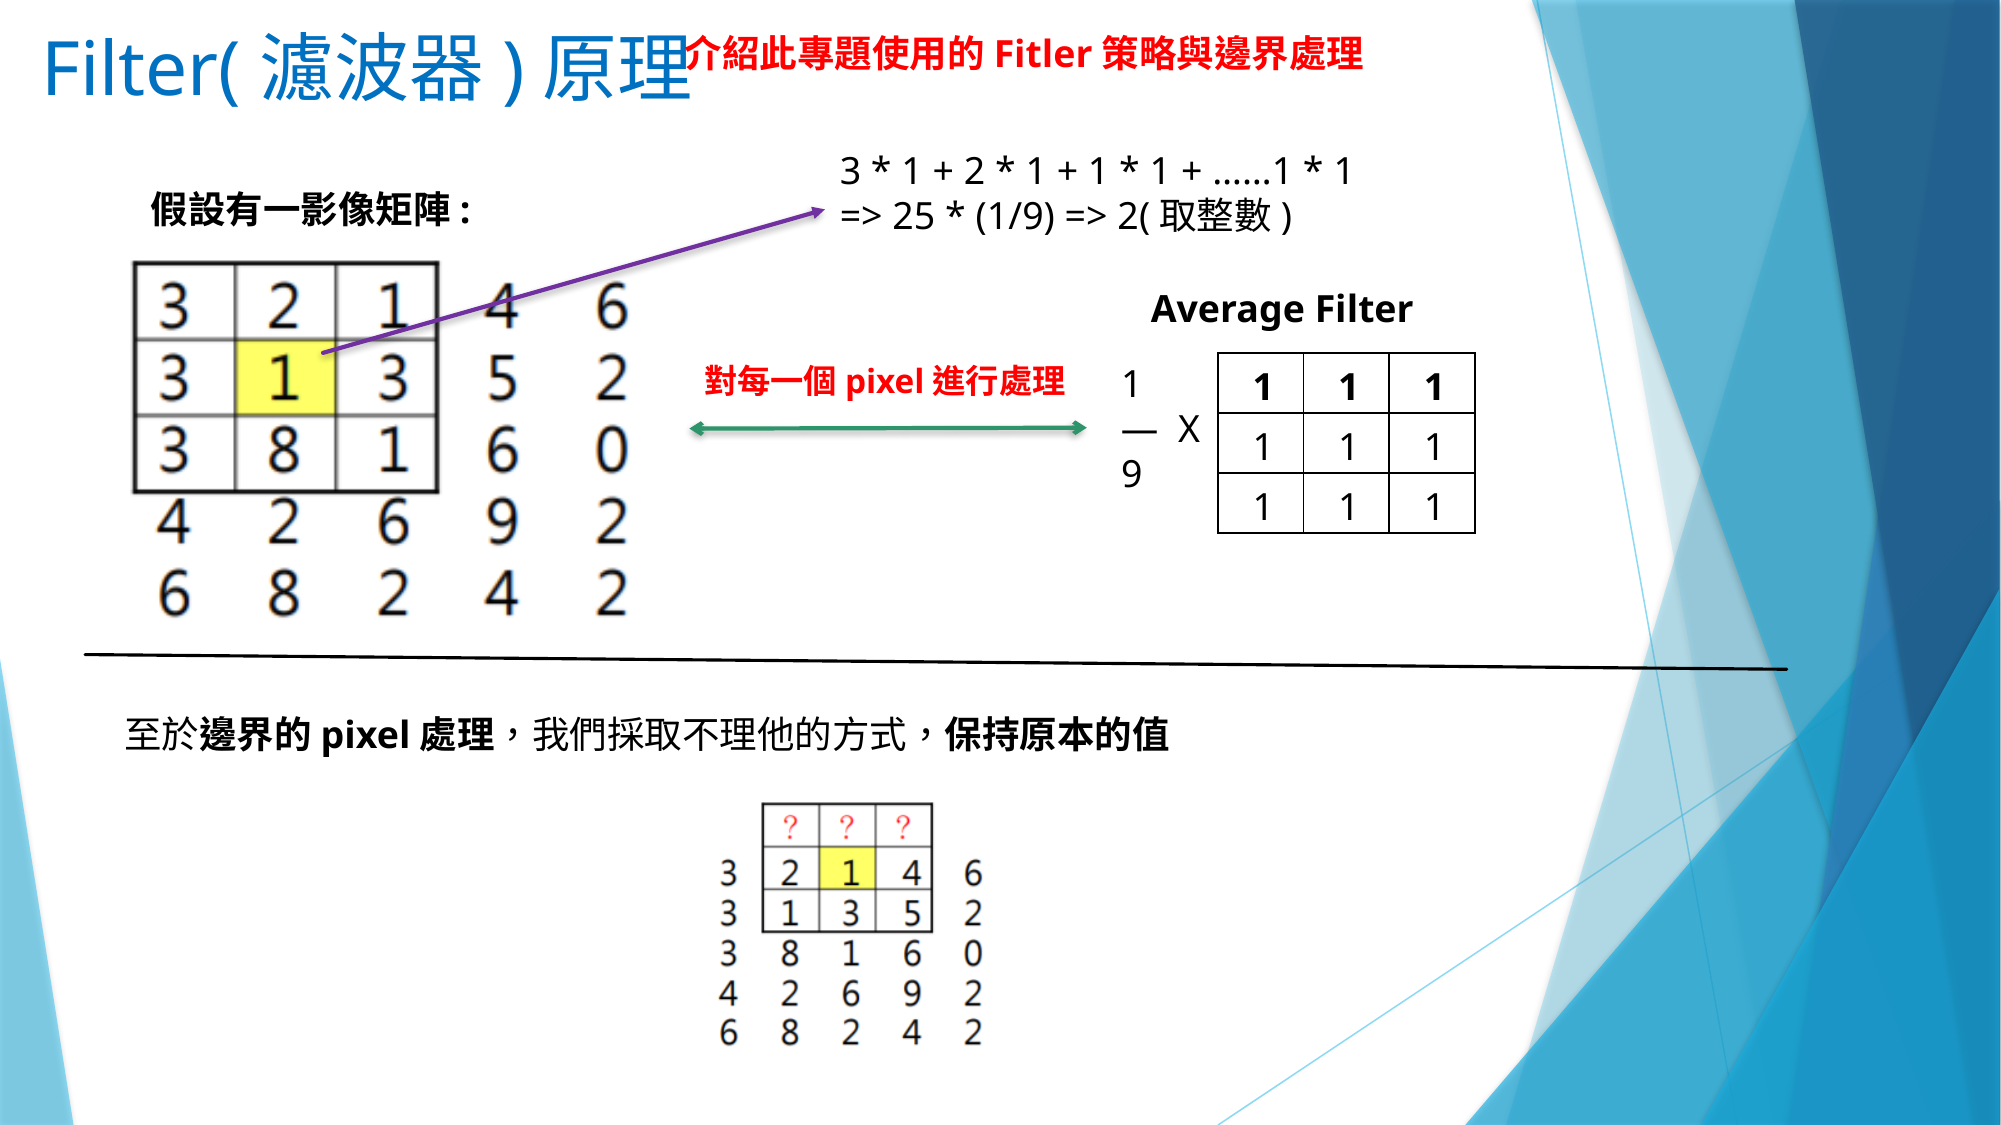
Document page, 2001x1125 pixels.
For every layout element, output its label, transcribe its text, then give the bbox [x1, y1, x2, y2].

table_cell 1 [1390, 414, 1474, 472]
table_cell 1 [1219, 474, 1303, 532]
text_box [322, 208, 826, 354]
picture [108, 239, 648, 647]
text_box 假設有一影像矩陣: [136, 179, 824, 238]
table_header 1 [1219, 408, 1303, 412]
text_box 至於邊界的pixel處理，我們採取不理他的方式，保持原本的值 [109, 703, 1218, 764]
table_cell 1 [1304, 474, 1388, 532]
table_header 1 [1390, 408, 1474, 412]
table_header 1 [1304, 408, 1388, 412]
table_cell 1 [1304, 414, 1388, 472]
title Filter(濾波器)原理 [26, 13, 1437, 230]
text_box 3 * 1 + 2 * 1 + 1 * 1 + ……1 * 1 => 25 * (1/9) => 2(取整數) [824, 139, 1902, 244]
text_box Average Filter [1136, 277, 2000, 338]
text_box 1 — X 9 [1086, 408, 1218, 503]
picture [693, 794, 1088, 1068]
table_cell 1 [1219, 414, 1303, 472]
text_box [84, 654, 1788, 670]
table_cell 1 [1390, 474, 1474, 532]
text_box 對每一個pixel進行處理 [689, 352, 1684, 408]
text_box 介紹此專題使用的Fitler策略與邊界處理 [669, 22, 1670, 83]
